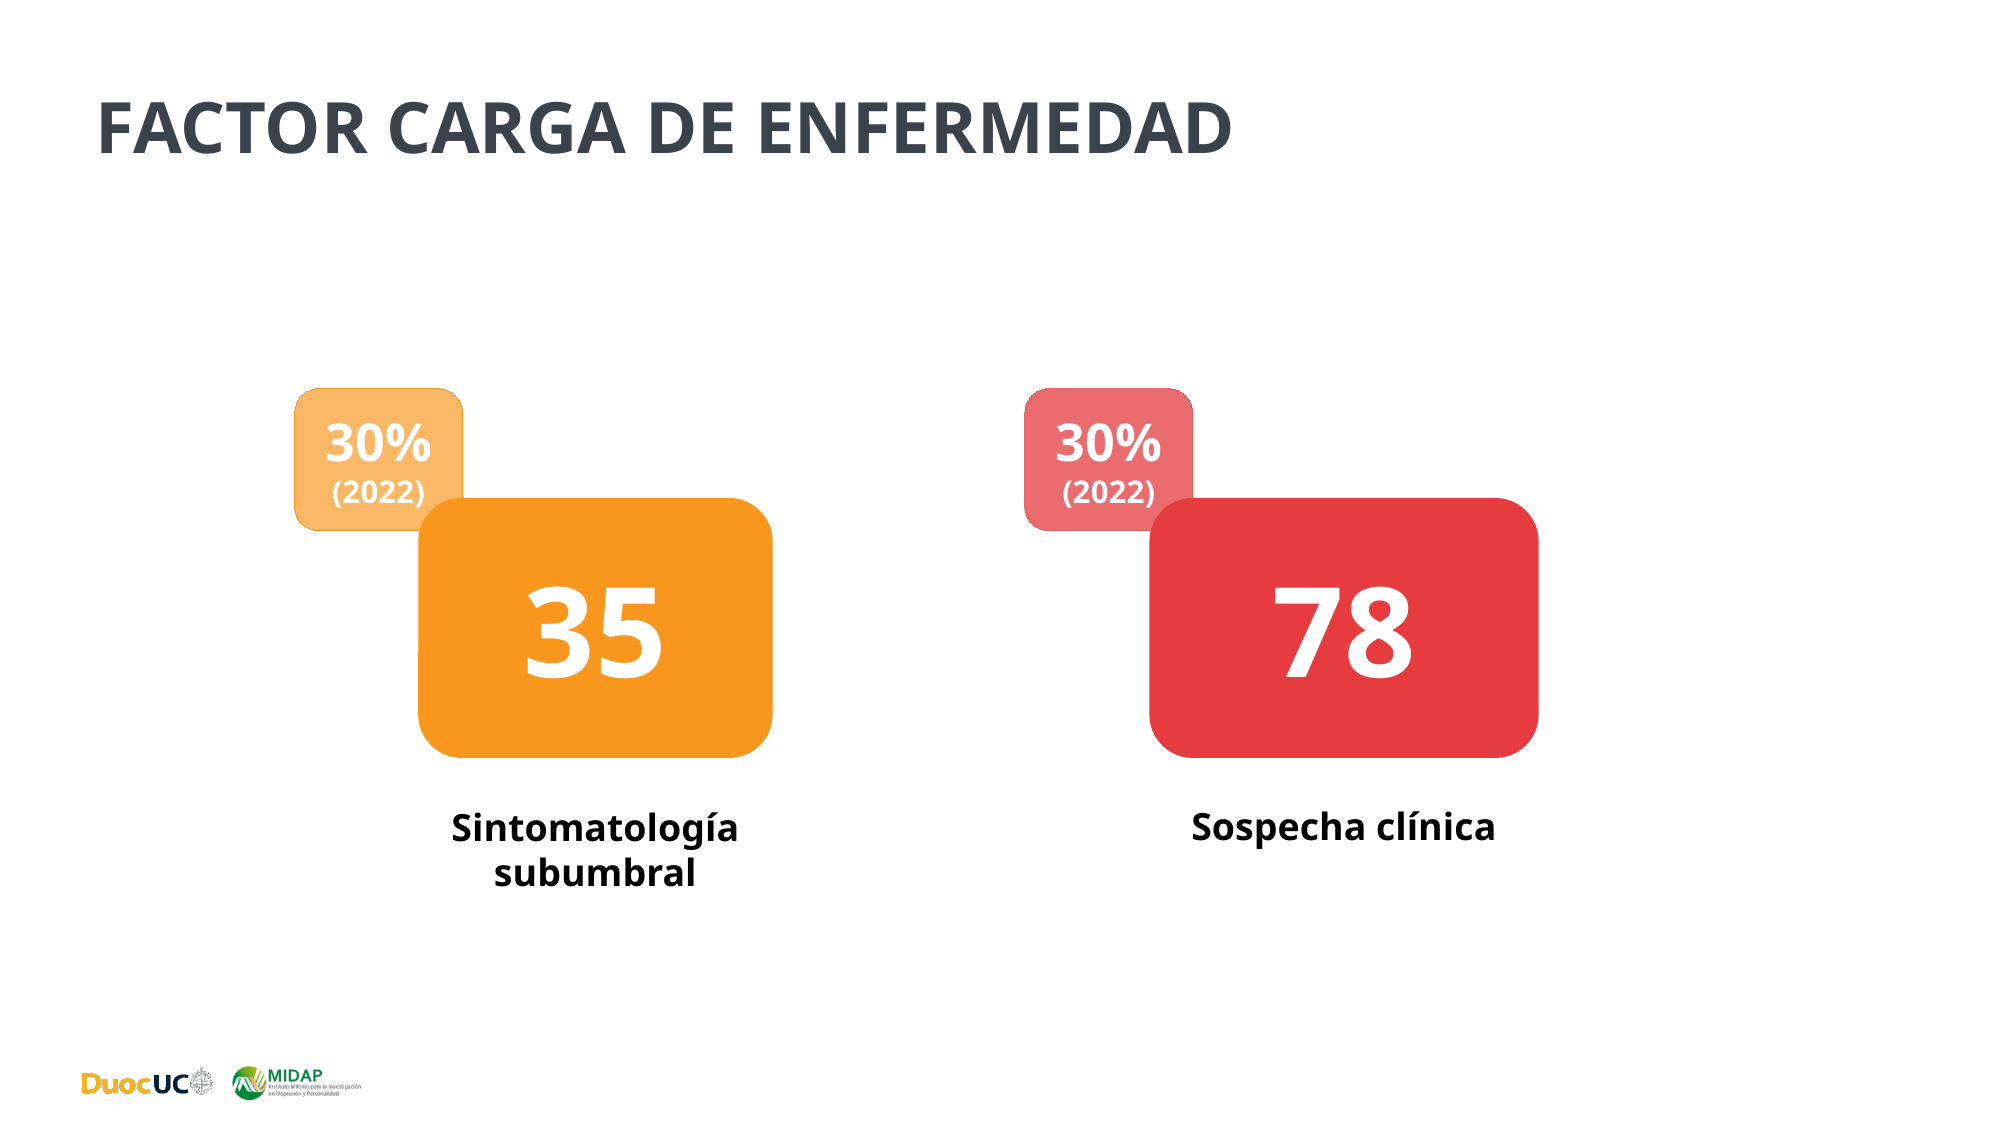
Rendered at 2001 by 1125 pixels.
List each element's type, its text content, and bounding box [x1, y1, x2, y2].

text_box 30% (2022) [1024, 388, 1193, 531]
text_box Sospecha clínica [1127, 795, 1561, 856]
text_box 35 [418, 497, 773, 758]
text_box Sintomatología subumbral [378, 796, 813, 902]
text_box 78 [1149, 497, 1539, 758]
title Factor carga de enfermedad [80, 59, 1990, 202]
text_box 30% (2022) [294, 388, 463, 531]
picture [80, 1051, 392, 1115]
